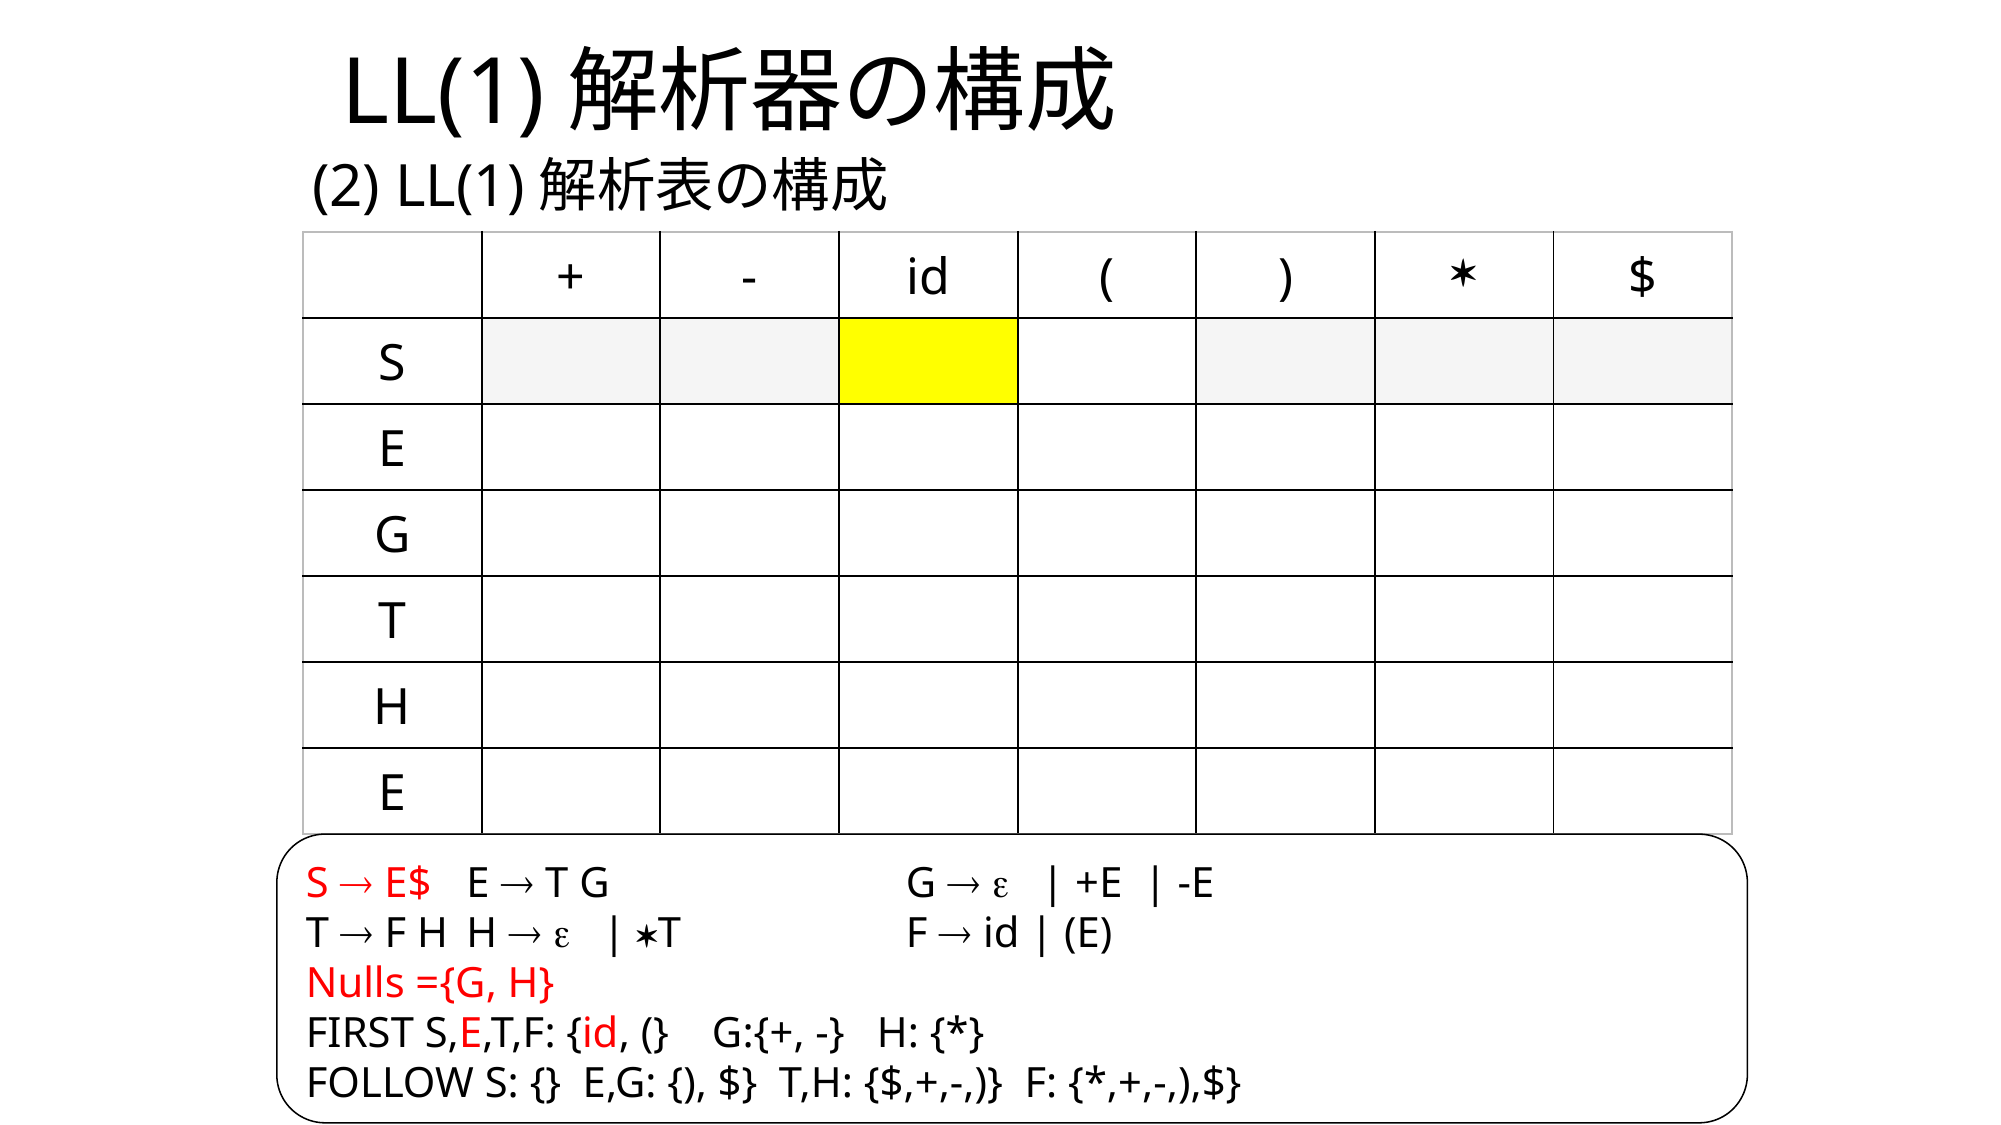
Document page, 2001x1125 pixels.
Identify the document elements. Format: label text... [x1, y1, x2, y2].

table_cell [840, 319, 1017, 403]
table_cell [661, 319, 838, 403]
table_header ( [1019, 233, 1195, 317]
list (2) LL(1)解析表の構成 [297, 149, 1727, 842]
table_cell [1019, 663, 1195, 747]
table_cell [840, 577, 1017, 661]
table_cell [1019, 405, 1195, 489]
table_cell [483, 319, 659, 403]
table_cell [483, 405, 659, 489]
text_box S  E$ E  T G G  e | +E | -E T  F H H  e | *T F  id | (E) Nulls ={G, H} FIRST S,E,T,F: {id, (} G:{+, -} H: {*} FOLLOW S: {} E,G: {), $} T,H: {$,+,-,)} F: {*,+,-,),$} [276, 834, 1748, 1123]
table_cell [1197, 319, 1374, 403]
table_cell [1554, 663, 1731, 747]
table_cell G [304, 491, 481, 575]
table_cell [1376, 577, 1553, 661]
table_cell [483, 749, 659, 833]
table_cell [483, 577, 659, 661]
table_cell [661, 405, 838, 489]
table_cell [661, 577, 838, 661]
table_header - [661, 233, 838, 317]
table_cell [840, 405, 1017, 489]
table_header * [1376, 233, 1553, 317]
table_cell [840, 663, 1017, 747]
table_cell [661, 663, 838, 747]
table_cell E [304, 749, 481, 833]
table_header id [840, 233, 1017, 317]
table_cell [1554, 749, 1731, 833]
table_cell E [304, 405, 481, 489]
table_cell [1376, 405, 1553, 489]
table_cell [1019, 749, 1195, 833]
table_cell [1376, 663, 1553, 747]
table_cell [1376, 319, 1553, 403]
table_header [304, 233, 481, 317]
table_cell [1197, 749, 1374, 833]
table_cell [1019, 319, 1195, 403]
table_cell [840, 749, 1017, 833]
table_cell [1197, 405, 1374, 489]
table_cell [1197, 663, 1374, 747]
table_cell [661, 491, 838, 575]
title LL(1)解析器の構成 [326, 0, 1677, 149]
table_cell [1554, 319, 1731, 403]
table_cell [1554, 491, 1731, 575]
table_cell [483, 663, 659, 747]
table_cell T [304, 577, 481, 661]
table_cell [840, 491, 1017, 575]
table_cell [661, 749, 838, 833]
table_header ) [1197, 233, 1374, 317]
table_cell [1197, 577, 1374, 661]
table_cell S [304, 319, 481, 403]
table_header + [483, 233, 659, 317]
table_cell [1376, 749, 1553, 833]
table_cell [1019, 491, 1195, 575]
table_cell [1554, 405, 1731, 489]
table_header $ [1554, 233, 1731, 317]
table_cell [1554, 577, 1731, 661]
table_cell [483, 491, 659, 575]
table_cell [1197, 491, 1374, 575]
table_cell H [304, 663, 481, 747]
table_cell [1019, 577, 1195, 661]
table_cell [1376, 491, 1553, 575]
